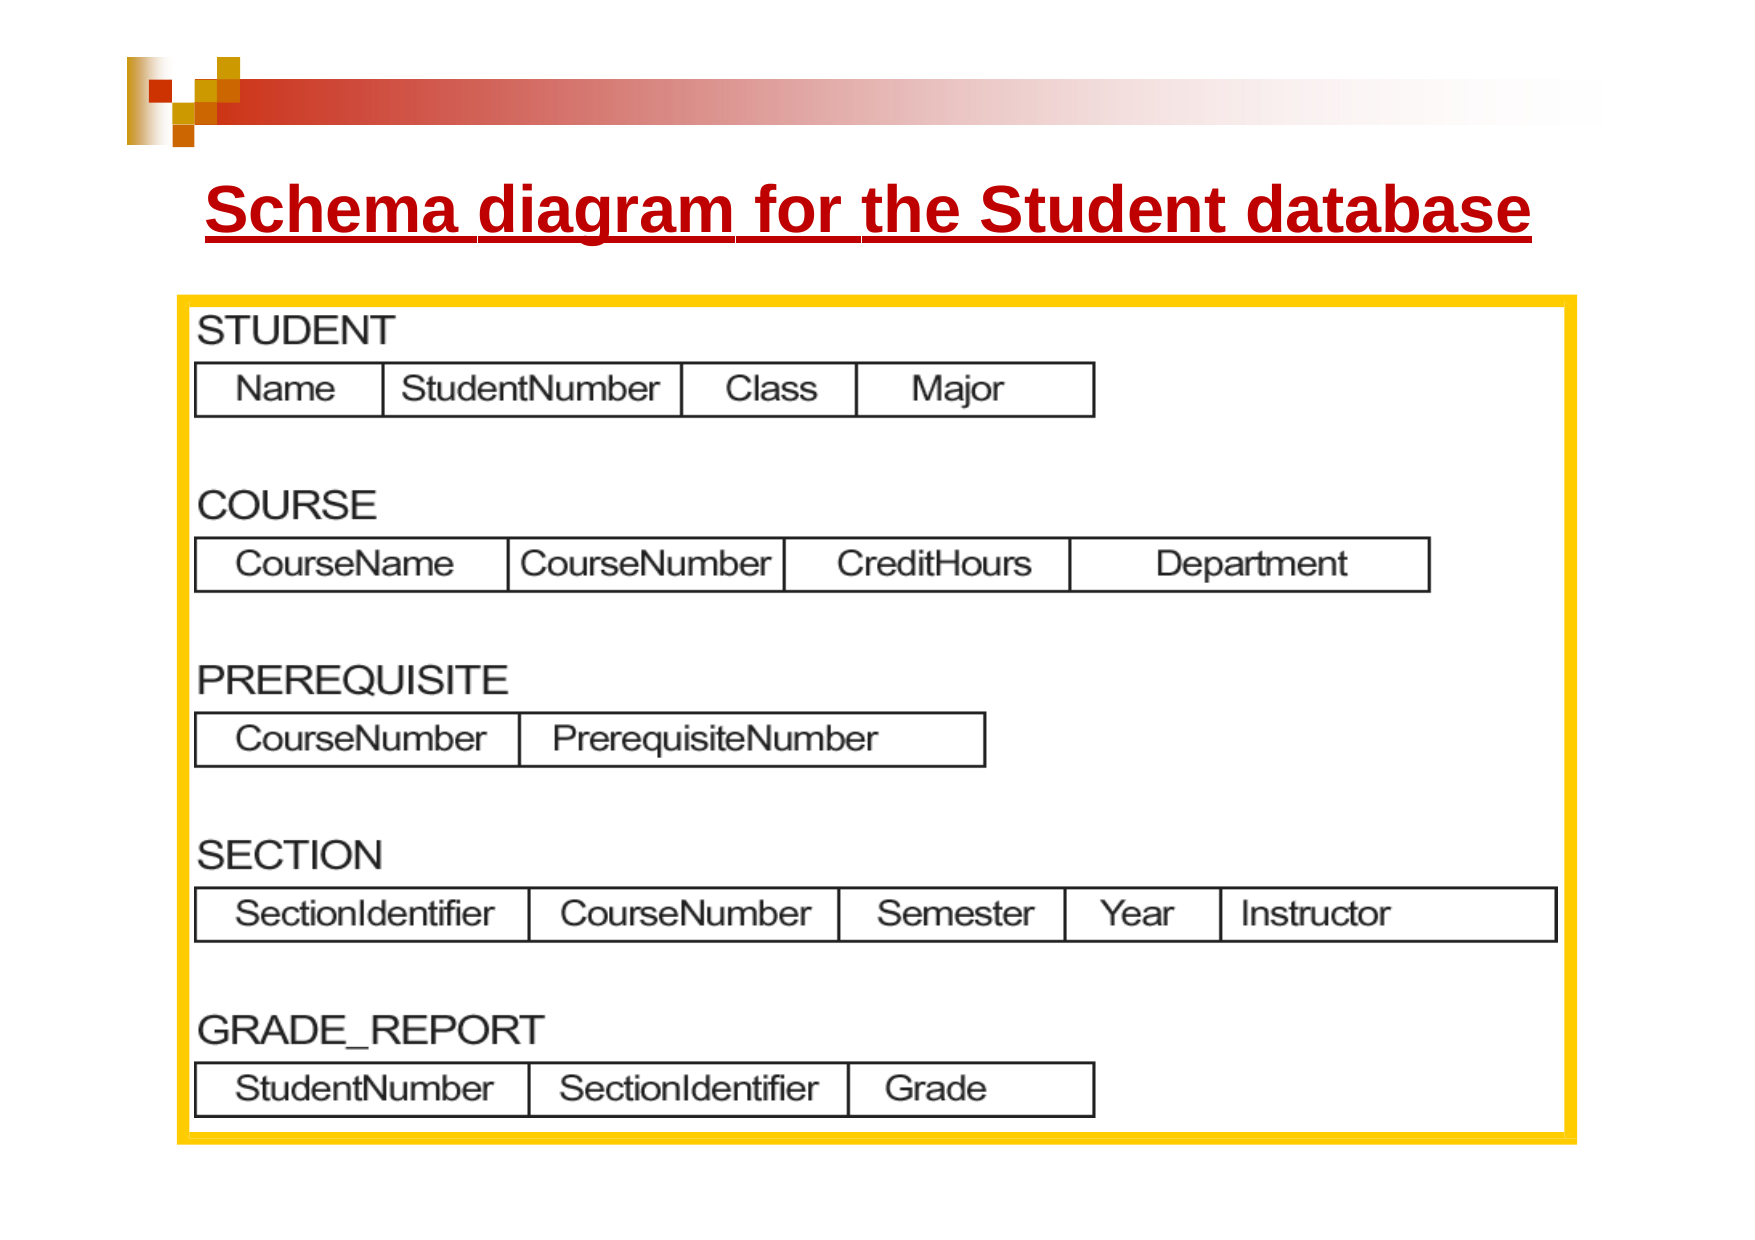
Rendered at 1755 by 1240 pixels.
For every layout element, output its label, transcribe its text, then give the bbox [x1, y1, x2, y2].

title Schema diagram for the Student database [202, 163, 1538, 292]
picture [127, 57, 173, 145]
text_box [176, 294, 1578, 1145]
picture [217, 79, 1602, 125]
